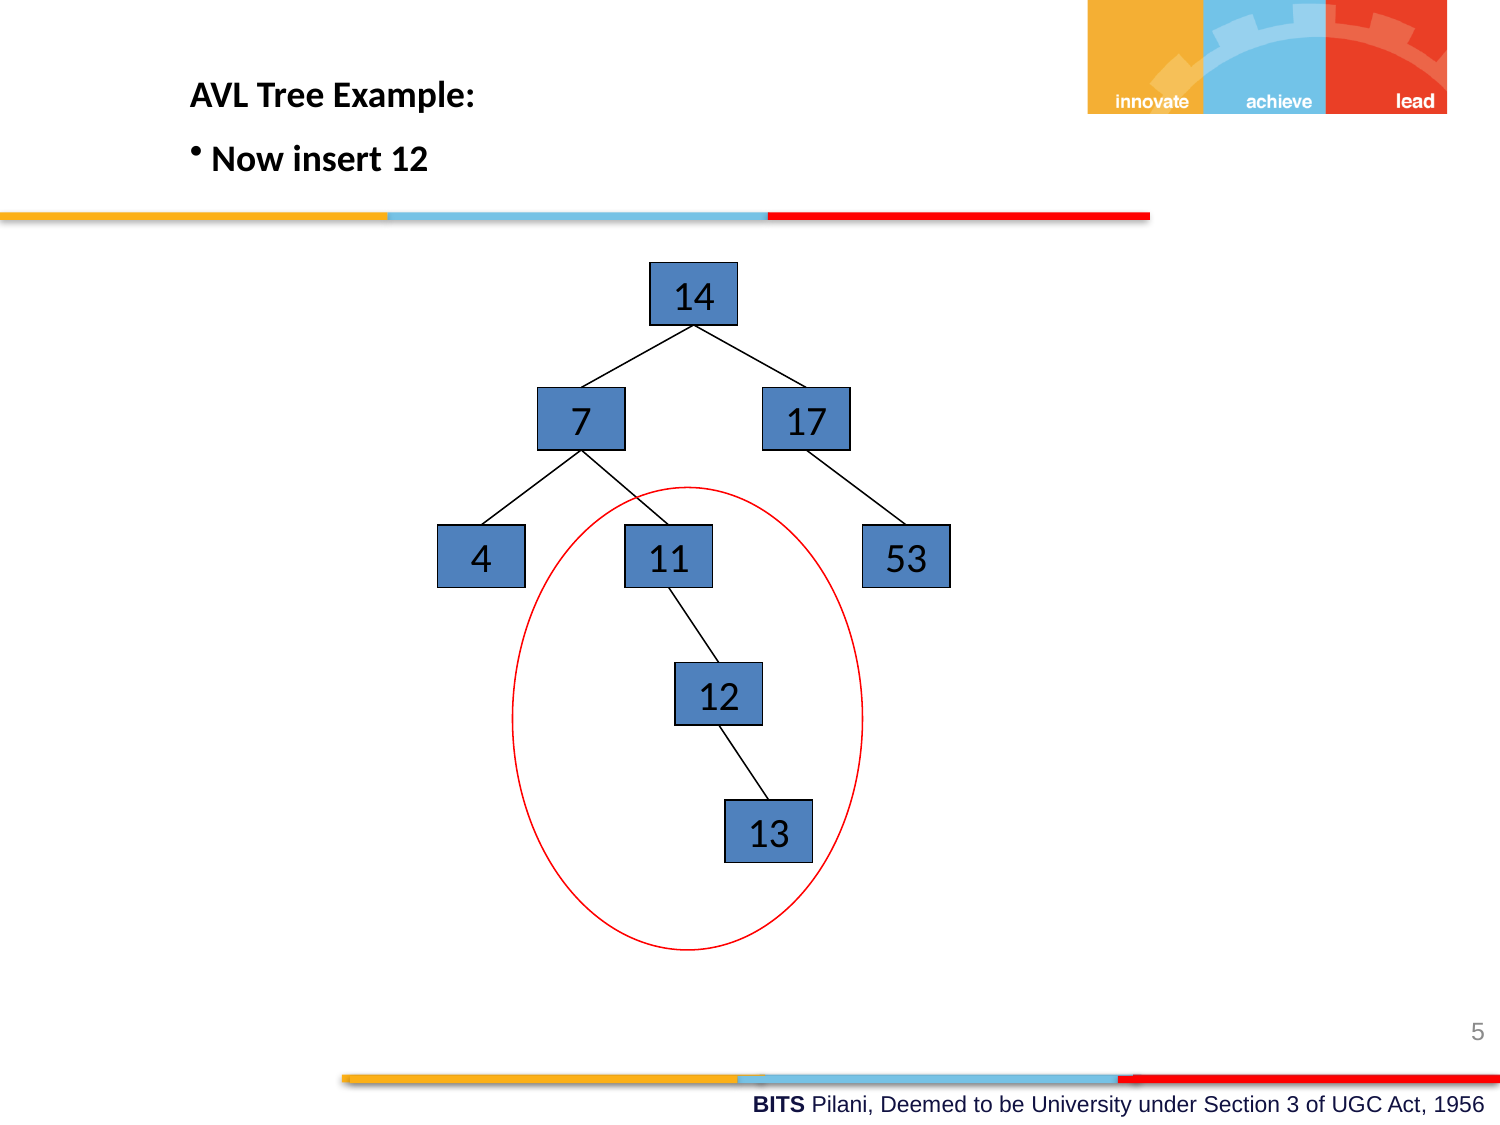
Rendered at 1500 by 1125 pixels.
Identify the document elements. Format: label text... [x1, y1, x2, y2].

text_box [580, 449, 669, 526]
text_box 17 [762, 387, 850, 450]
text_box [718, 724, 769, 801]
picture [1087, 0, 1448, 114]
slide_number 5 [1149, 1000, 1500, 1061]
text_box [806, 449, 907, 526]
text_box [668, 587, 719, 663]
text_box 4 [437, 524, 525, 588]
text_box 14 [649, 262, 738, 323]
text_box AVL Tree Example: Now insert 12 [174, 62, 1350, 186]
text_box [581, 324, 692, 388]
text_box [480, 449, 579, 526]
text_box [693, 324, 807, 388]
text_box [512, 487, 863, 950]
text_box 7 [537, 387, 625, 448]
text_box 53 [862, 524, 950, 588]
